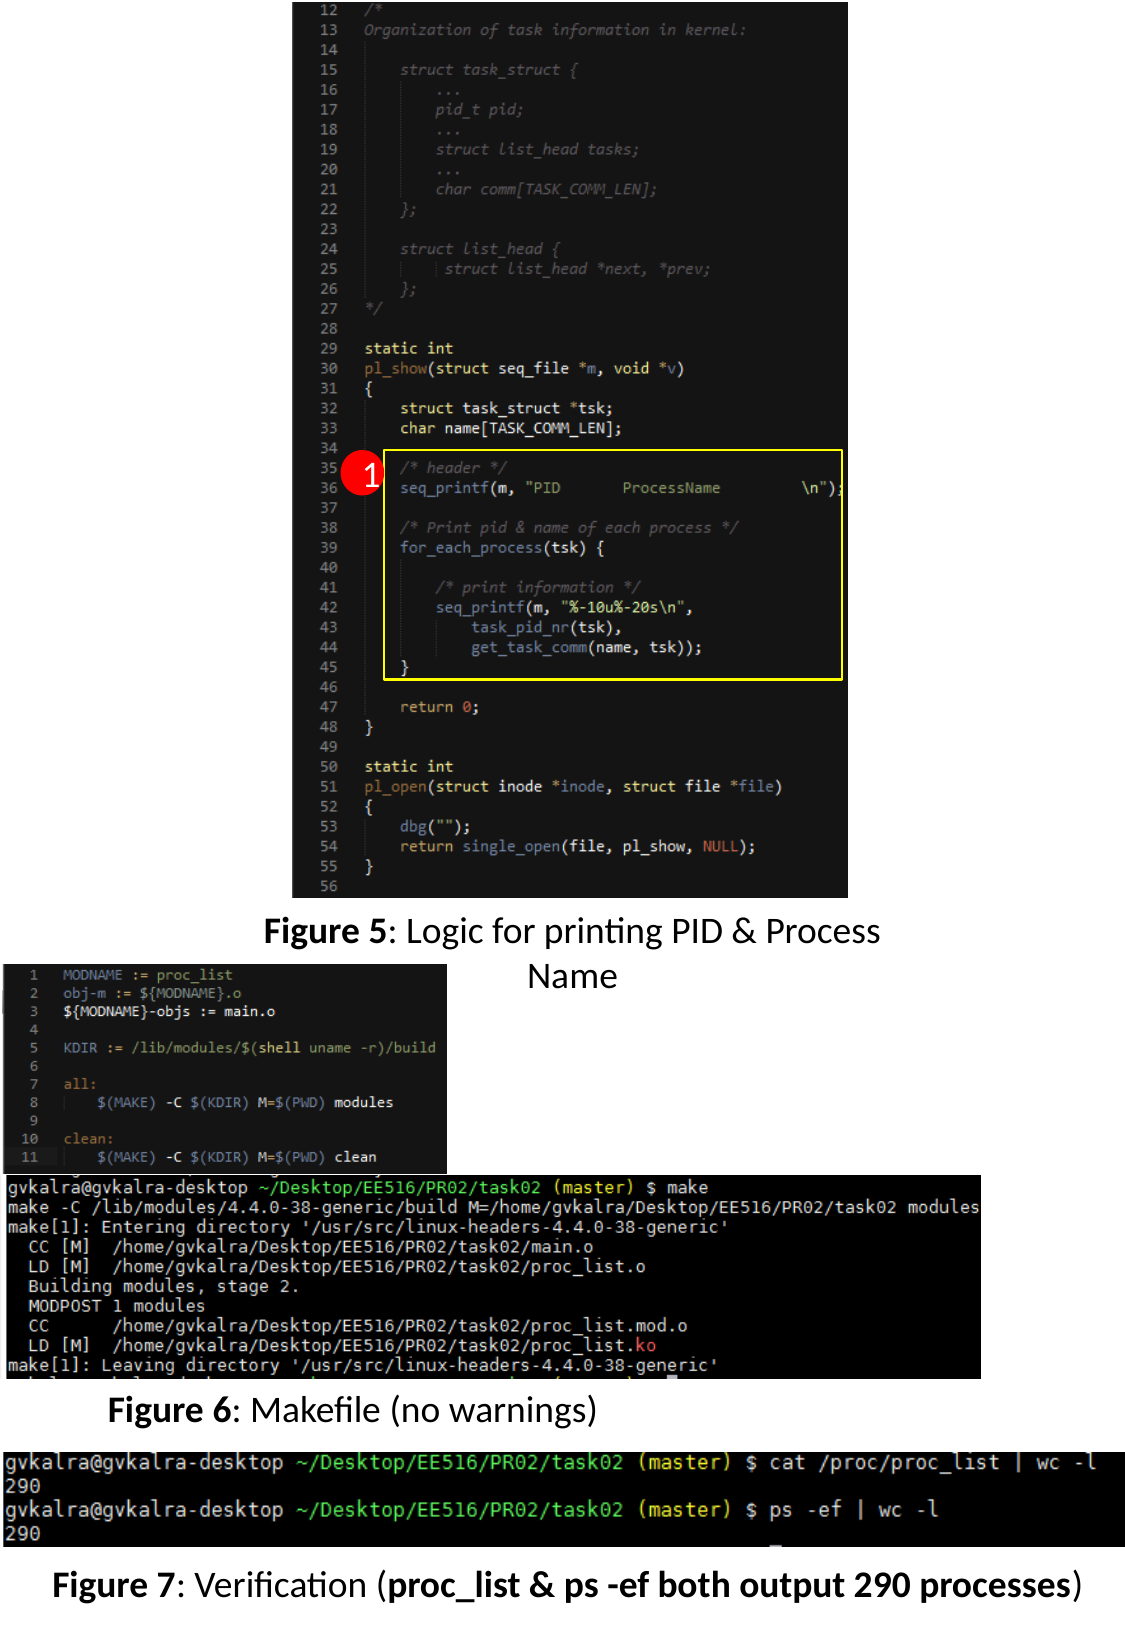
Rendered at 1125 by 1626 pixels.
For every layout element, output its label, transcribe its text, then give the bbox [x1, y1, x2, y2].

picture [0, 1175, 981, 1379]
text_box Figure 7: Verification (proc_list & ps -ef both output 290 processes) [10, 1553, 1125, 1613]
text_box Figure 6: Makefile (no warnings) [11, 1379, 695, 1438]
text_box Figure 5: Logic for printing PID & Process Name [230, 898, 915, 1004]
picture [2, 1452, 1125, 1547]
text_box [292, 2, 848, 898]
picture [2, 964, 447, 1174]
